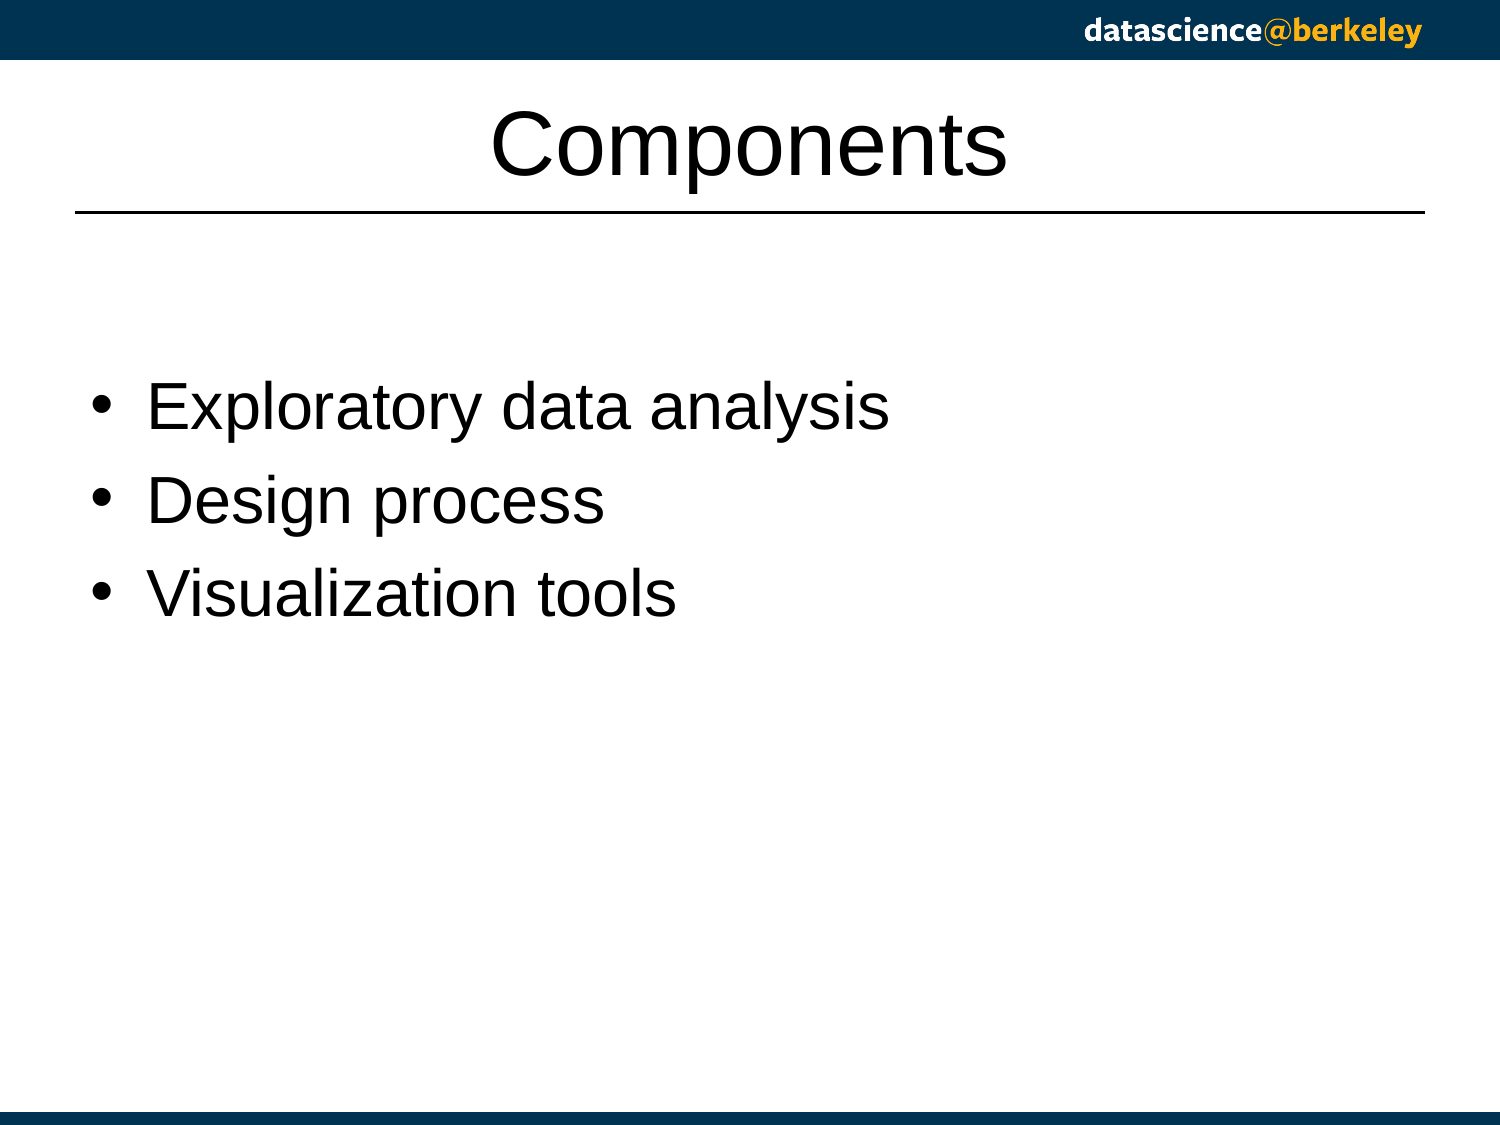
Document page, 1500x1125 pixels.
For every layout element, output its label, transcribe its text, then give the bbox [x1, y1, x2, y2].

picture [1079, 10, 1431, 52]
list Exploratory data analysis Design process Visualization tools [75, 262, 1425, 1005]
title Components [75, 45, 1425, 233]
